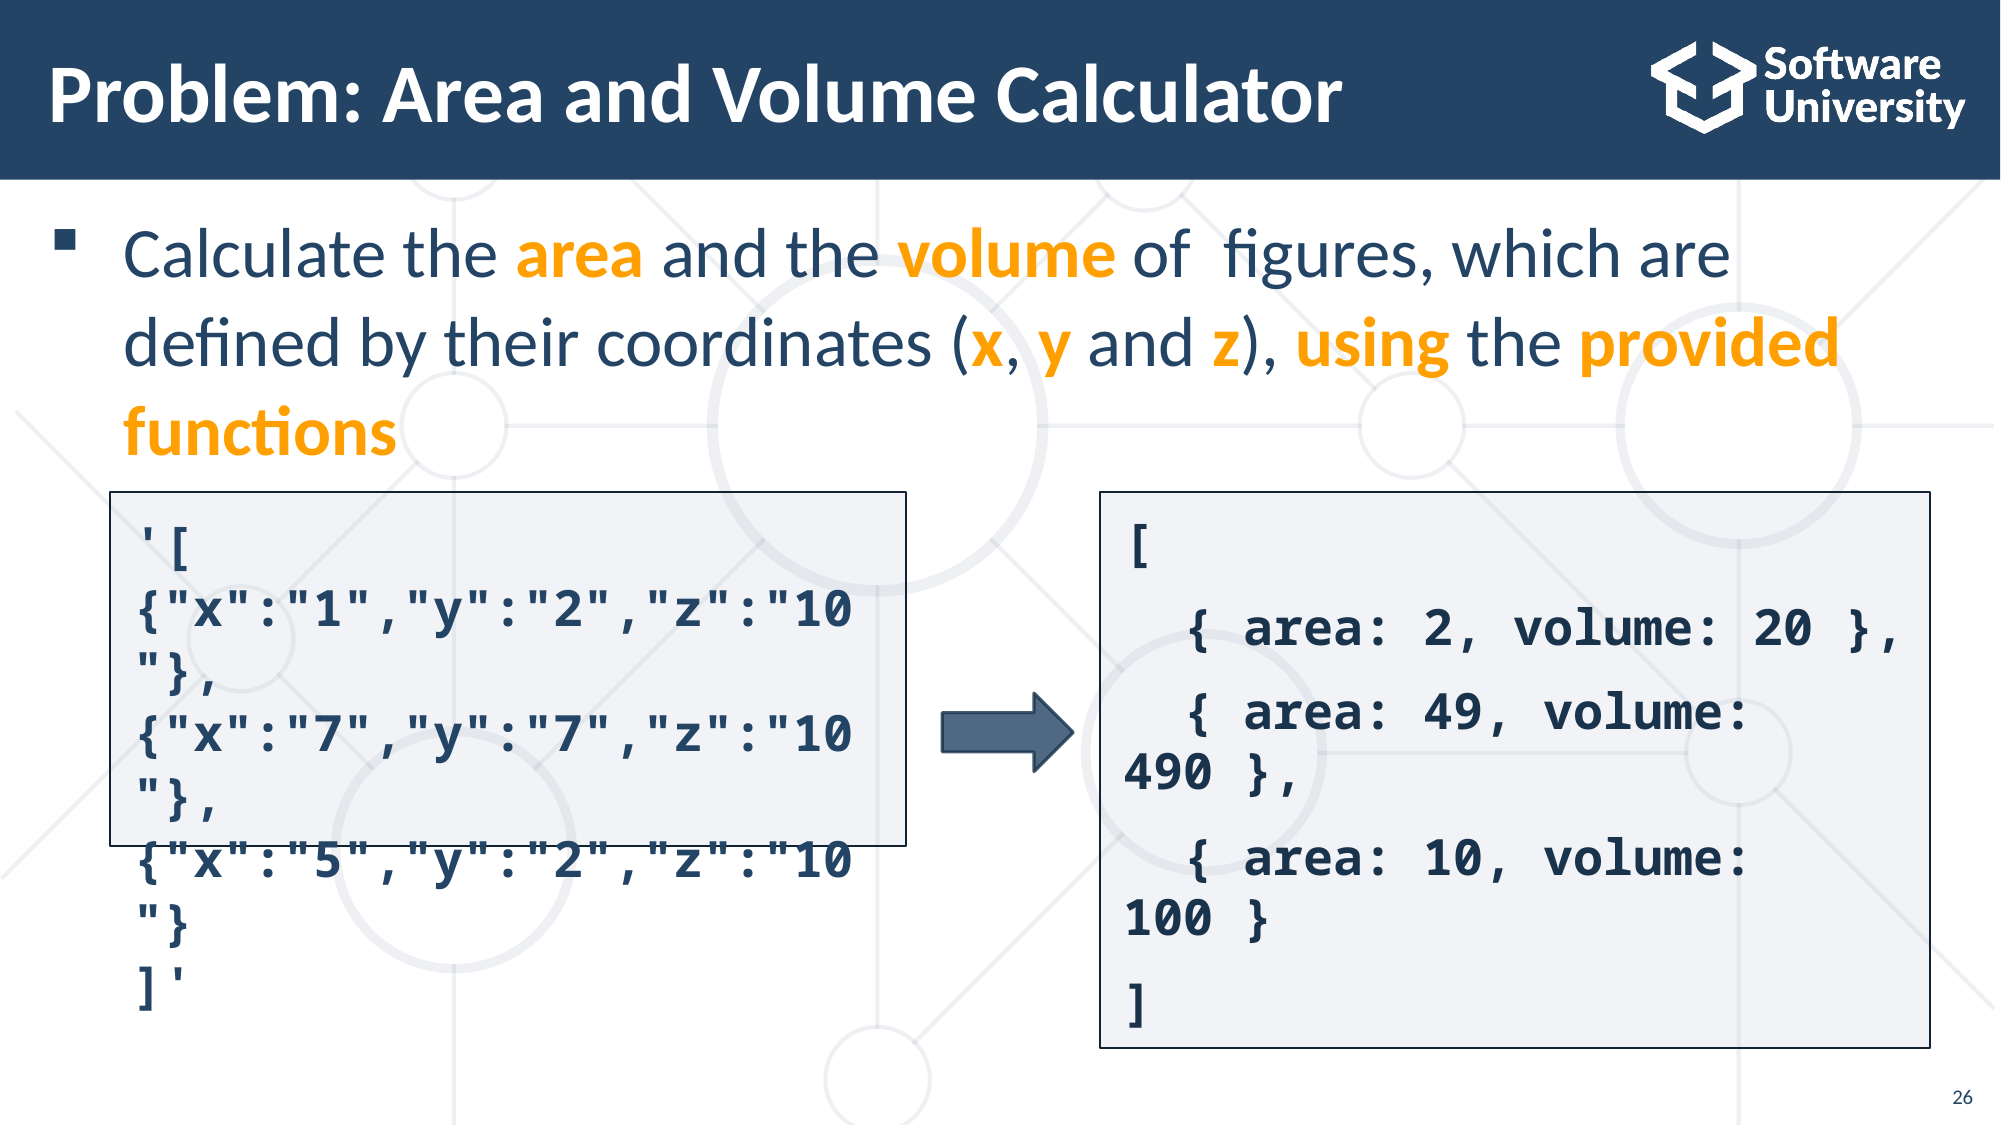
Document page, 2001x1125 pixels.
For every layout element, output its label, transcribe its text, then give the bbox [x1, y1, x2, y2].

text_box [940, 691, 1076, 774]
title Problem: Area and Volume Calculator [31, 16, 1625, 162]
text_box [ { area: 2, volume: 20 }, { area: 49, volume: 490 }, { area: 10, volume: 100 } ] [1100, 492, 1930, 1048]
list Calculate the area and the volume of figures, which are defined by their coordinates (x, y and z), using the provided functions [31, 196, 1969, 1109]
list '[ {"x":"1","y":"2","z":"10"}, {"x":"7","y":"7","z":"10"}, {"x":"5","y":"2","z":"10"} ]' [109, 491, 907, 847]
picture [1651, 41, 1966, 134]
slide_number 26 [1927, 1067, 1989, 1117]
